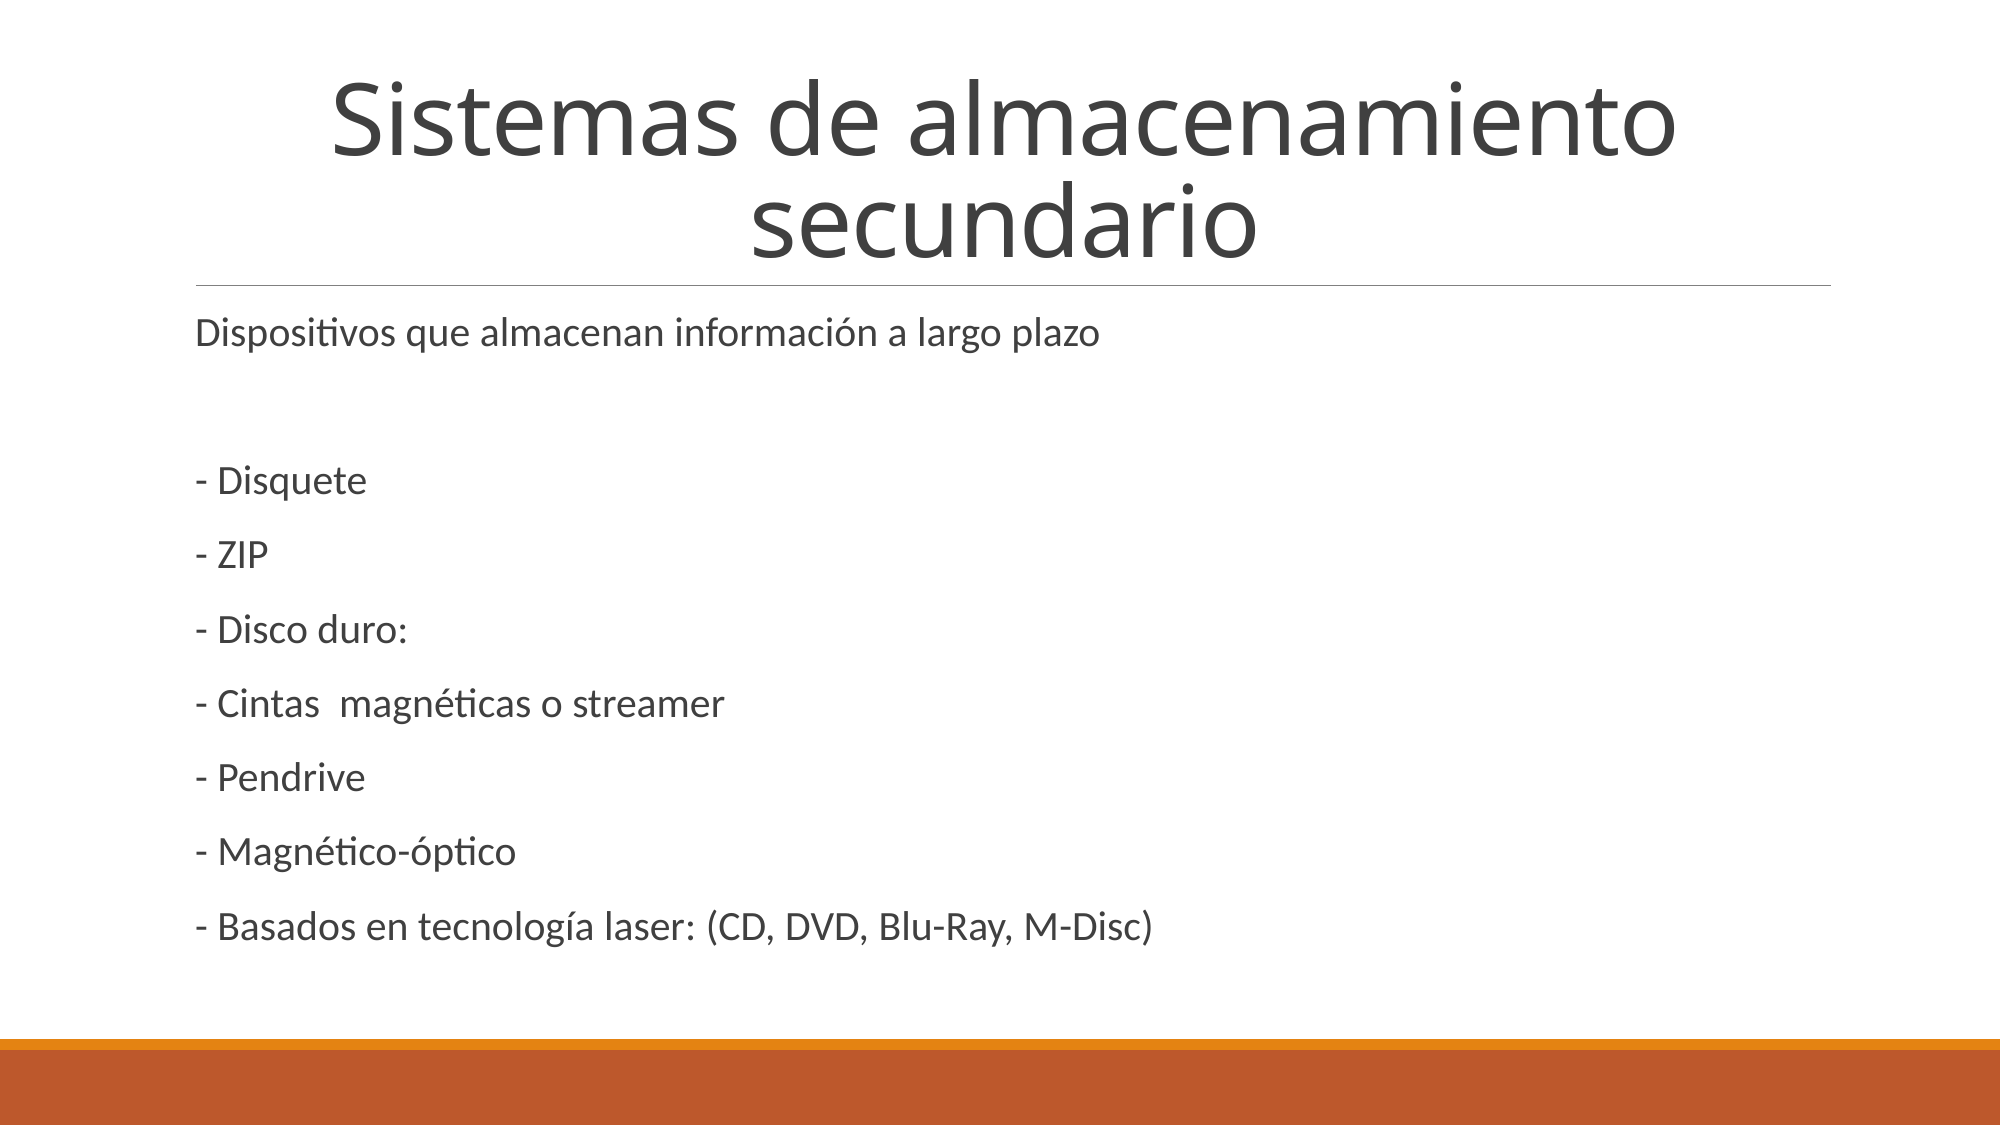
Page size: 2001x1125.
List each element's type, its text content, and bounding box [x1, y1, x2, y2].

list Dispositivos que almacenan información a largo plazo - Disquete - ZIP - Disco duro: - Cintas magnéticas o streamer - Pendrive - Magnético-óptico - Basados en tecnología laser: (CD, DVD, Blu-Ray, M-Disc) [180, 302, 1830, 963]
title Sistemas de almacenamiento secundario [180, 47, 1830, 285]
